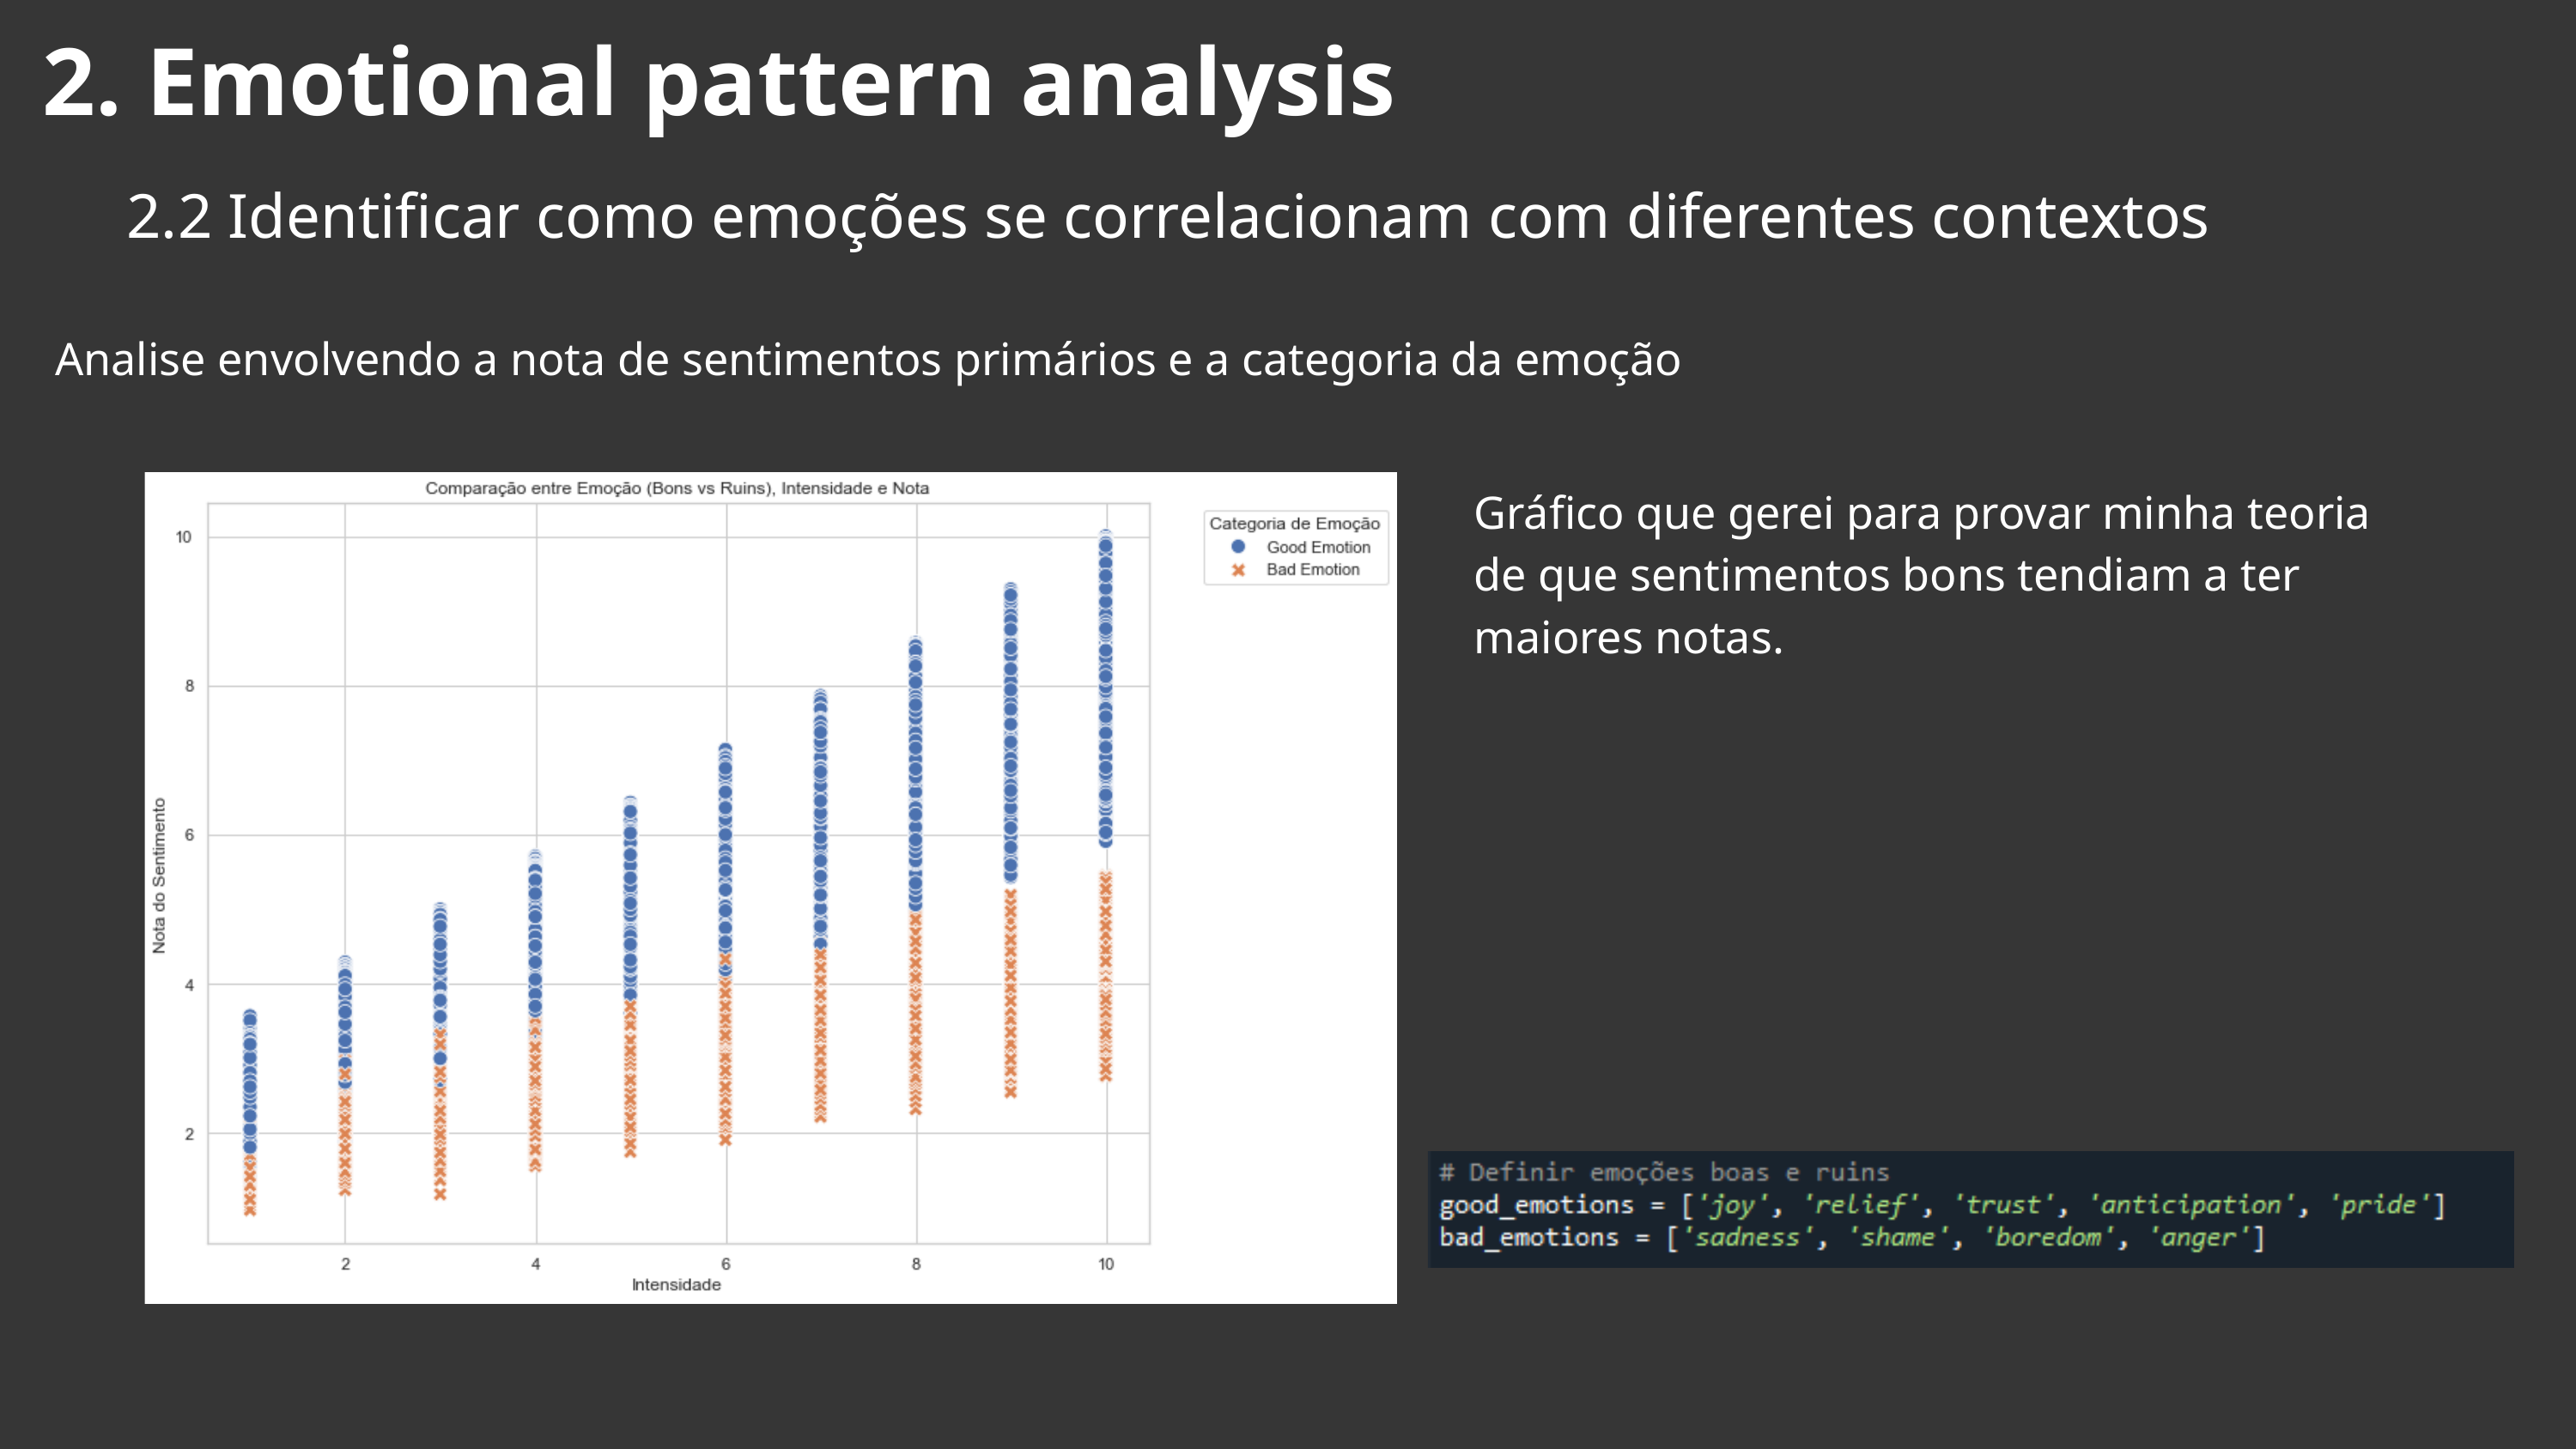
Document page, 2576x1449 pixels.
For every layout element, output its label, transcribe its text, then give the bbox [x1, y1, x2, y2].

text_box Analise envolvendo a nota de sentimentos primários e a categoria da emoção [55, 322, 1729, 385]
text_box Gráfico que gerei para provar minha teoria de que sentimentos bons tendiam a ter maiores notas. [1473, 475, 2404, 664]
text_box 2.2 Identificar como emoções se correlacionam com diferentes contextos [28, 165, 2326, 251]
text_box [144, 472, 1397, 1304]
text_box 2. Emotional pattern analysis [0, 3, 1439, 135]
text_box [1427, 1151, 2514, 1268]
